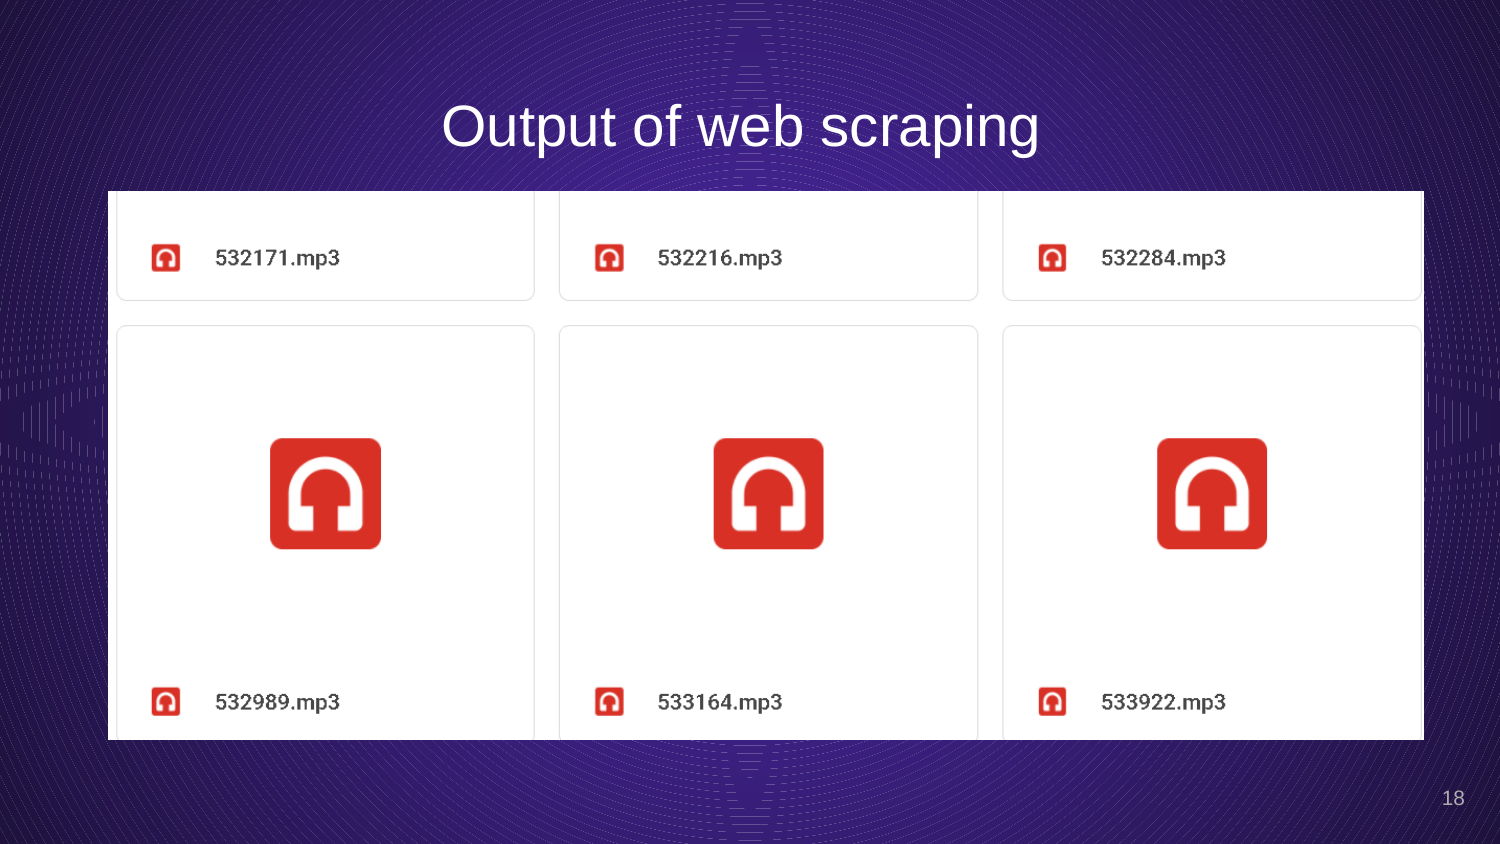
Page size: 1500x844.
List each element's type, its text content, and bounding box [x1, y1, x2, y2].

picture [107, 191, 1425, 741]
slide_number ‹#› [1389, 764, 1480, 830]
title Output of web scraping [51, 72, 1449, 167]
